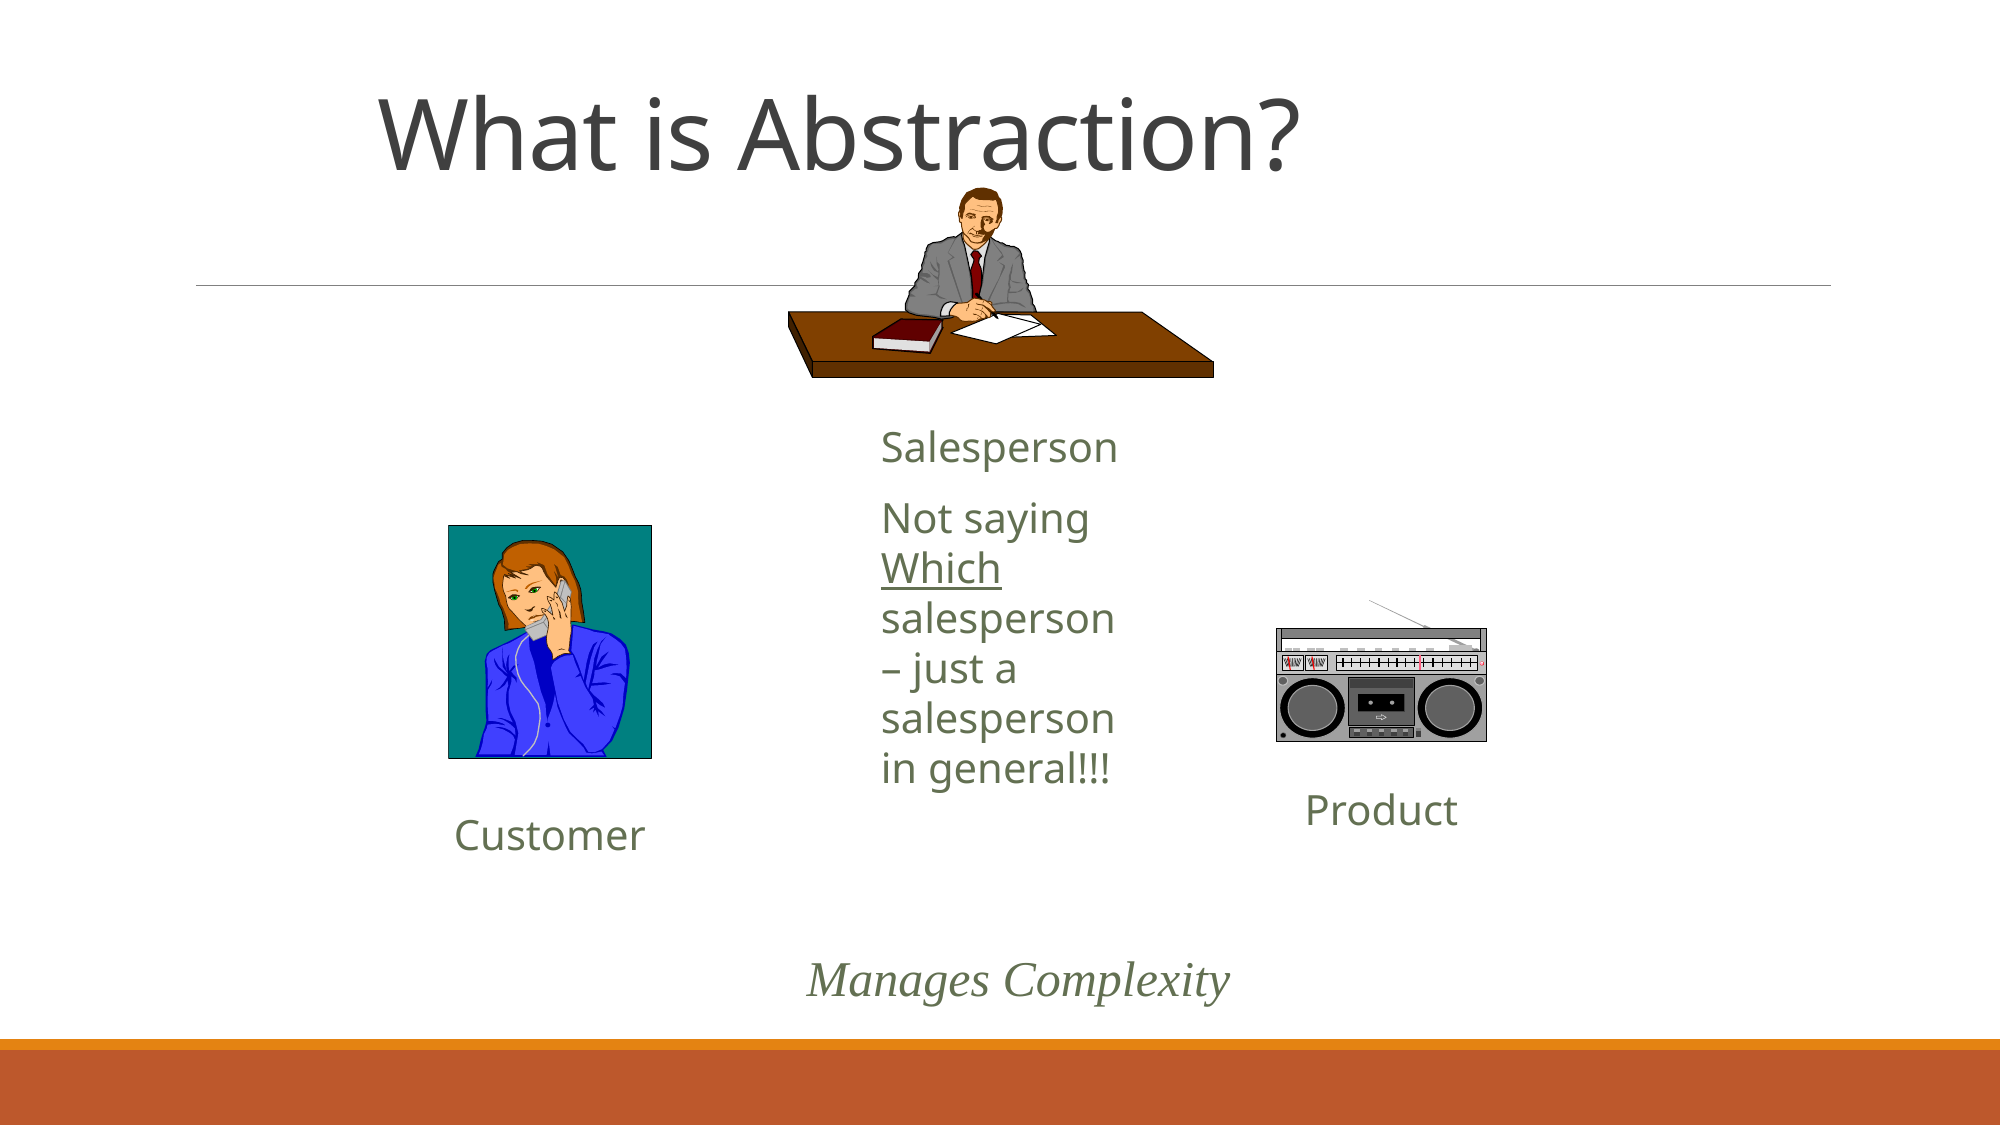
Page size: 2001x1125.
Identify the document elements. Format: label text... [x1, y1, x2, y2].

title What is Abstraction? [362, 81, 1404, 199]
text_box Manages Complexity [674, 937, 1363, 1016]
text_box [1174, 599, 1588, 844]
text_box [786, 186, 1215, 806]
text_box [361, 524, 738, 869]
